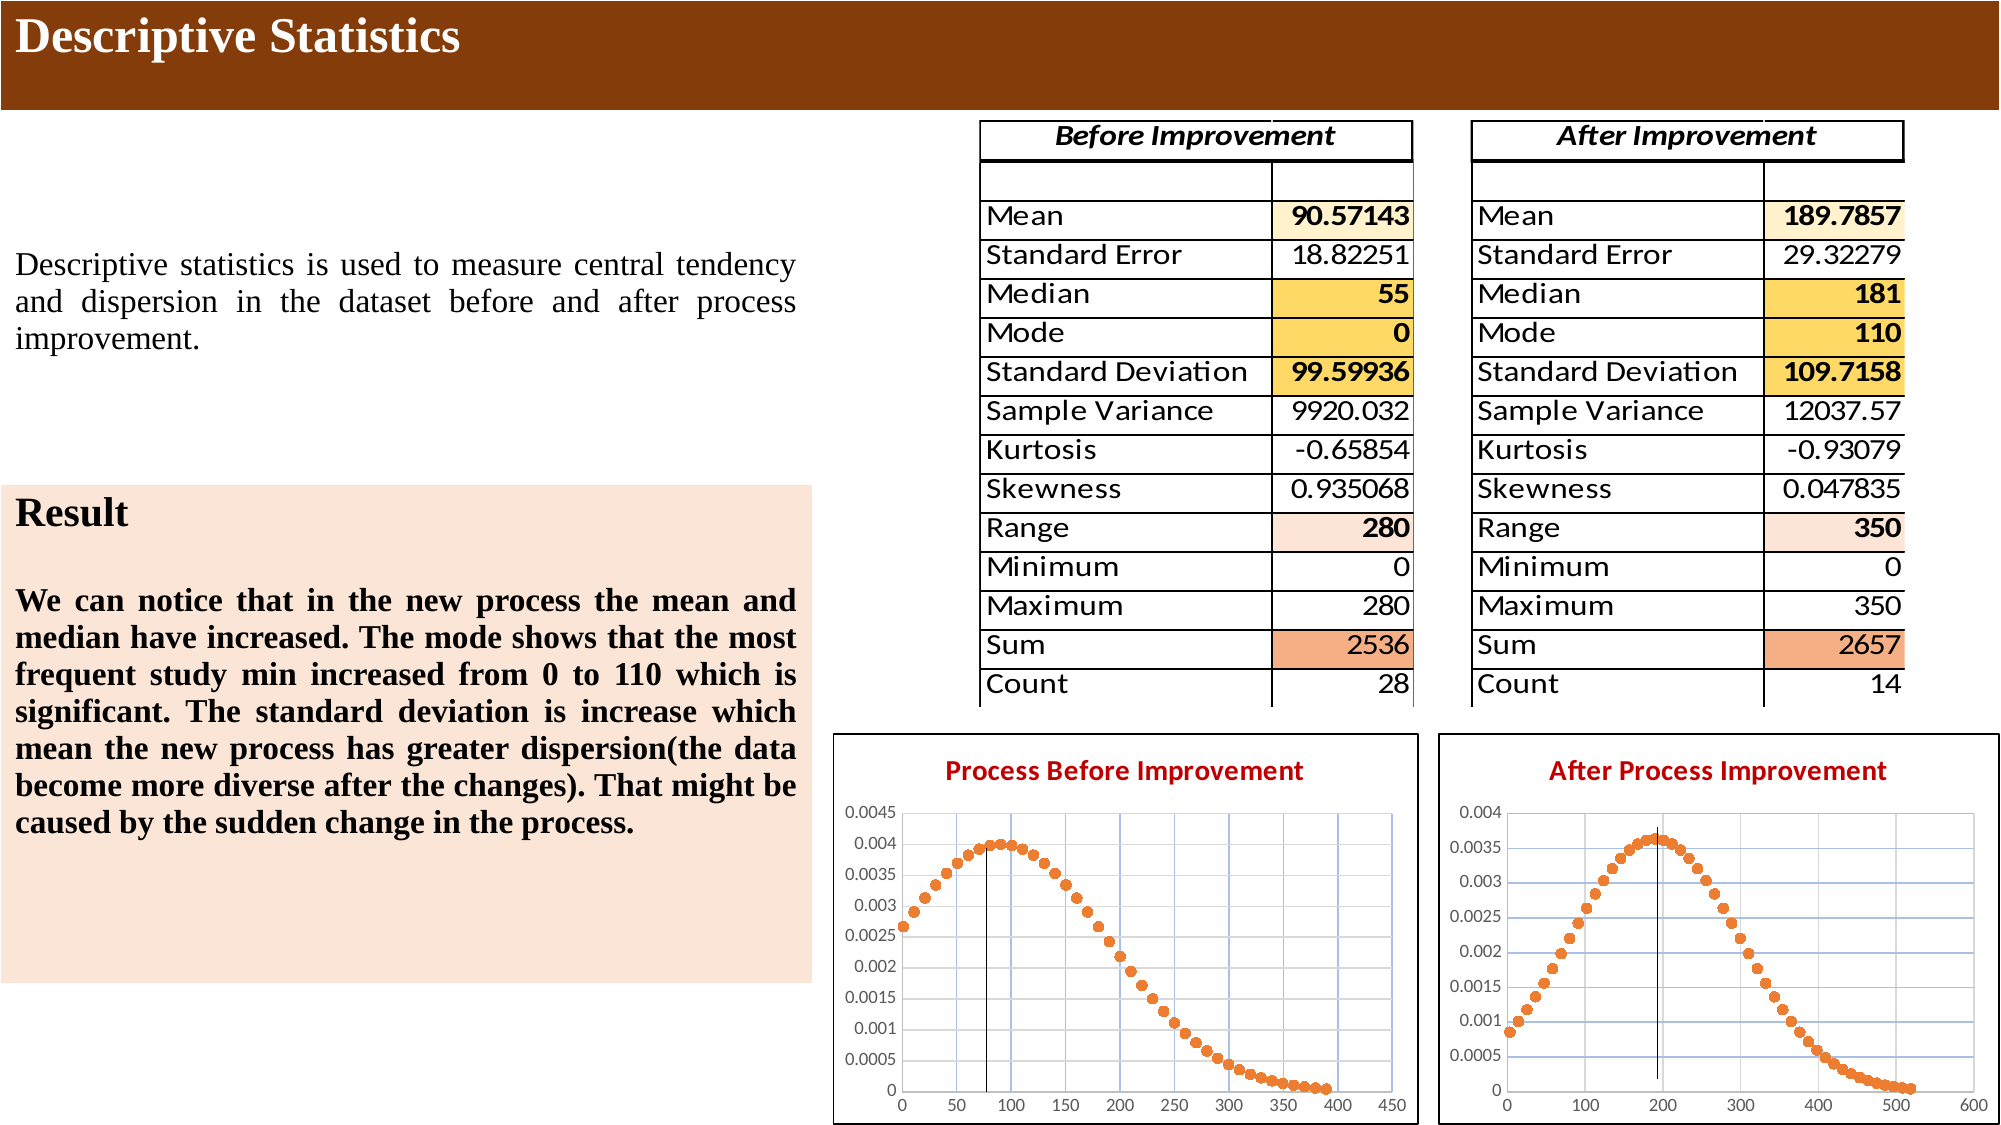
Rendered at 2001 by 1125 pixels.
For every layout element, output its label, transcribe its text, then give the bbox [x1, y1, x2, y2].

chart [1438, 733, 2000, 1125]
chart [832, 733, 1419, 1125]
picture [1470, 119, 1907, 709]
table_header Descriptive Statistics [1, 1, 1999, 110]
picture [979, 119, 1416, 709]
table_header Descriptive statistics is used to measure central tendency and dispersion in the dataset before and after process improvement. [1, 121, 812, 479]
table_cell Result We can notice that in the new process the mean and median have increased. The mode shows that the most frequent study min increased from 0 to 110 which is significant. The standard deviation is increase which mean the new process has greater dispersion(the data become more diverse after the changes). That might be caused by the sudden change in the process. [1, 485, 812, 983]
